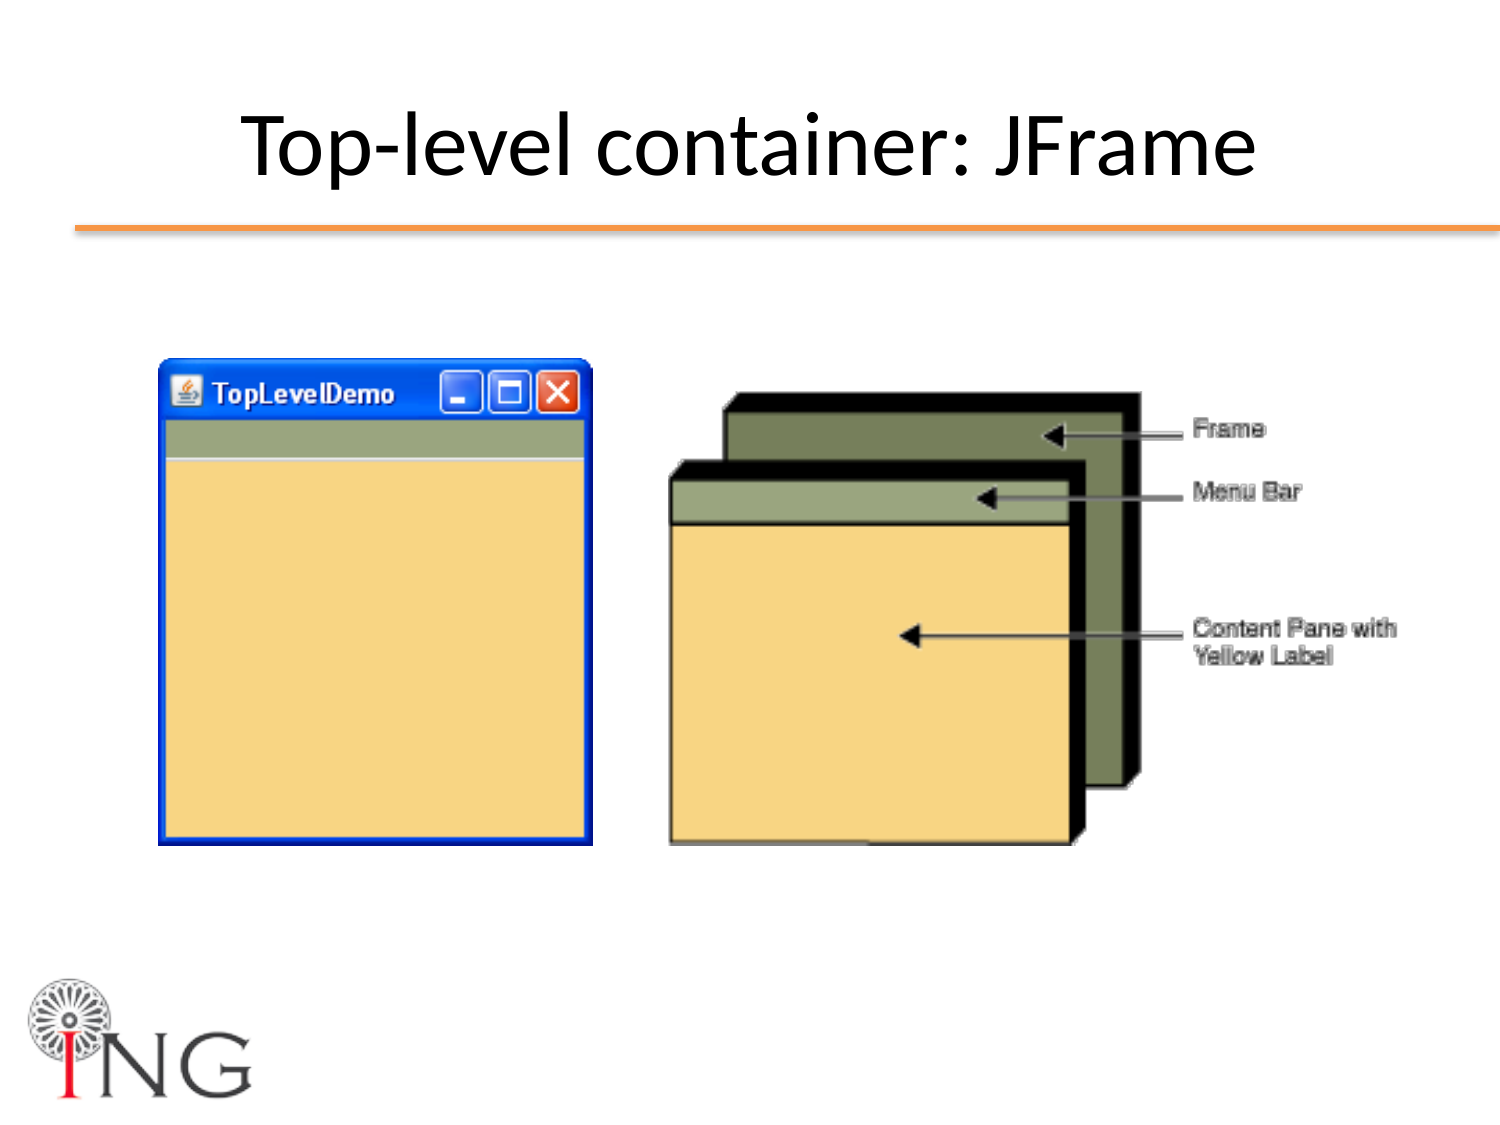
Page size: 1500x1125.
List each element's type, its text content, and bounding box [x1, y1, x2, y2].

picture [668, 391, 1400, 846]
picture [158, 357, 593, 846]
picture [3, 956, 281, 1125]
title Top-level container: JFrame [75, 45, 1425, 233]
